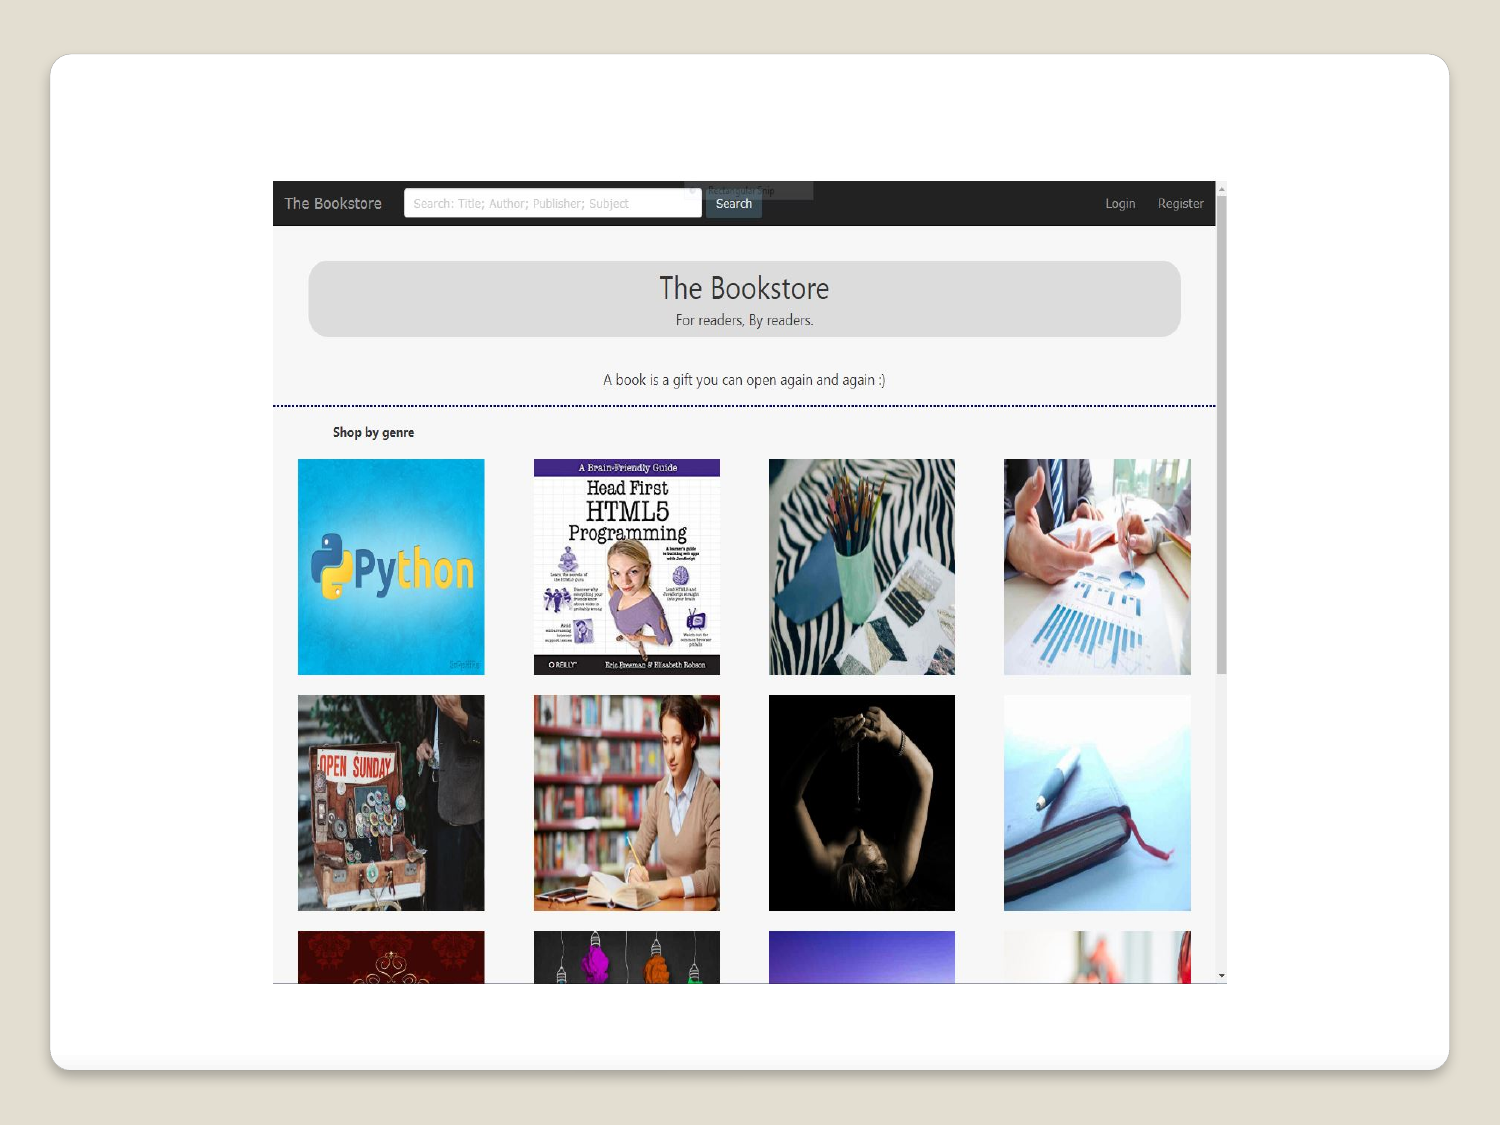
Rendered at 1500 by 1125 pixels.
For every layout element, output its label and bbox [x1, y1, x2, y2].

picture [273, 141, 1227, 984]
